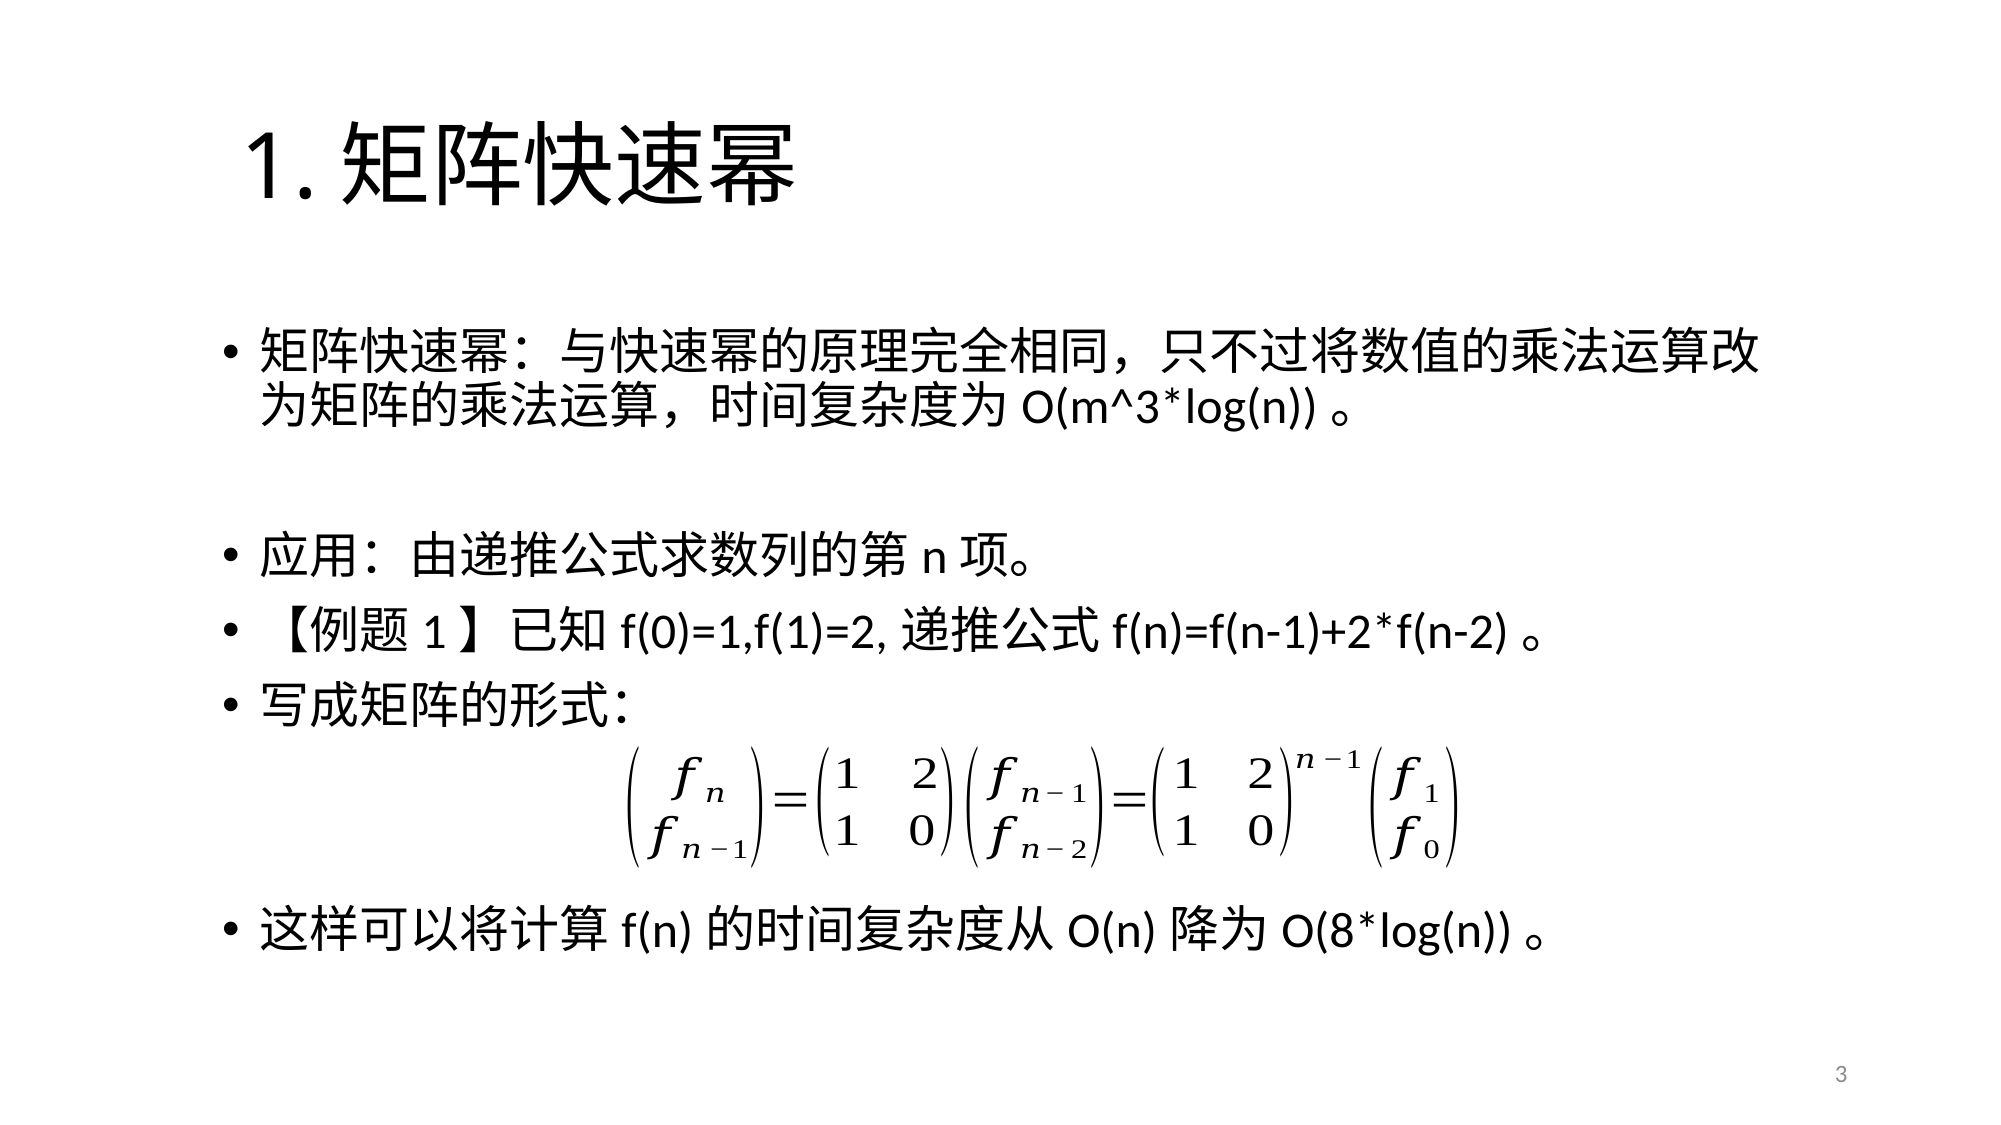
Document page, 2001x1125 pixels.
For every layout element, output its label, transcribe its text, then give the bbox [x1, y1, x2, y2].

title 1.矩阵快速幂 [225, 60, 1779, 278]
slide_number 3 [1412, 1042, 1863, 1103]
list 矩阵快速幂：与快速幂的原理完全相同，只不过将数值的乘法运算改为矩阵的乘法运算，时间复杂度为O(m^3*log(n))。 应用：由递推公式求数列的第n项。 【例题1】已知f(0)=1,f(1)=2,递推公式f(n)=f(n-1)+2*f(n-2)。 写成矩阵的形式： 这样可以将计算f(n)的时间复杂度从O(n)降为O(8*log(n))。 [206, 319, 1797, 1034]
